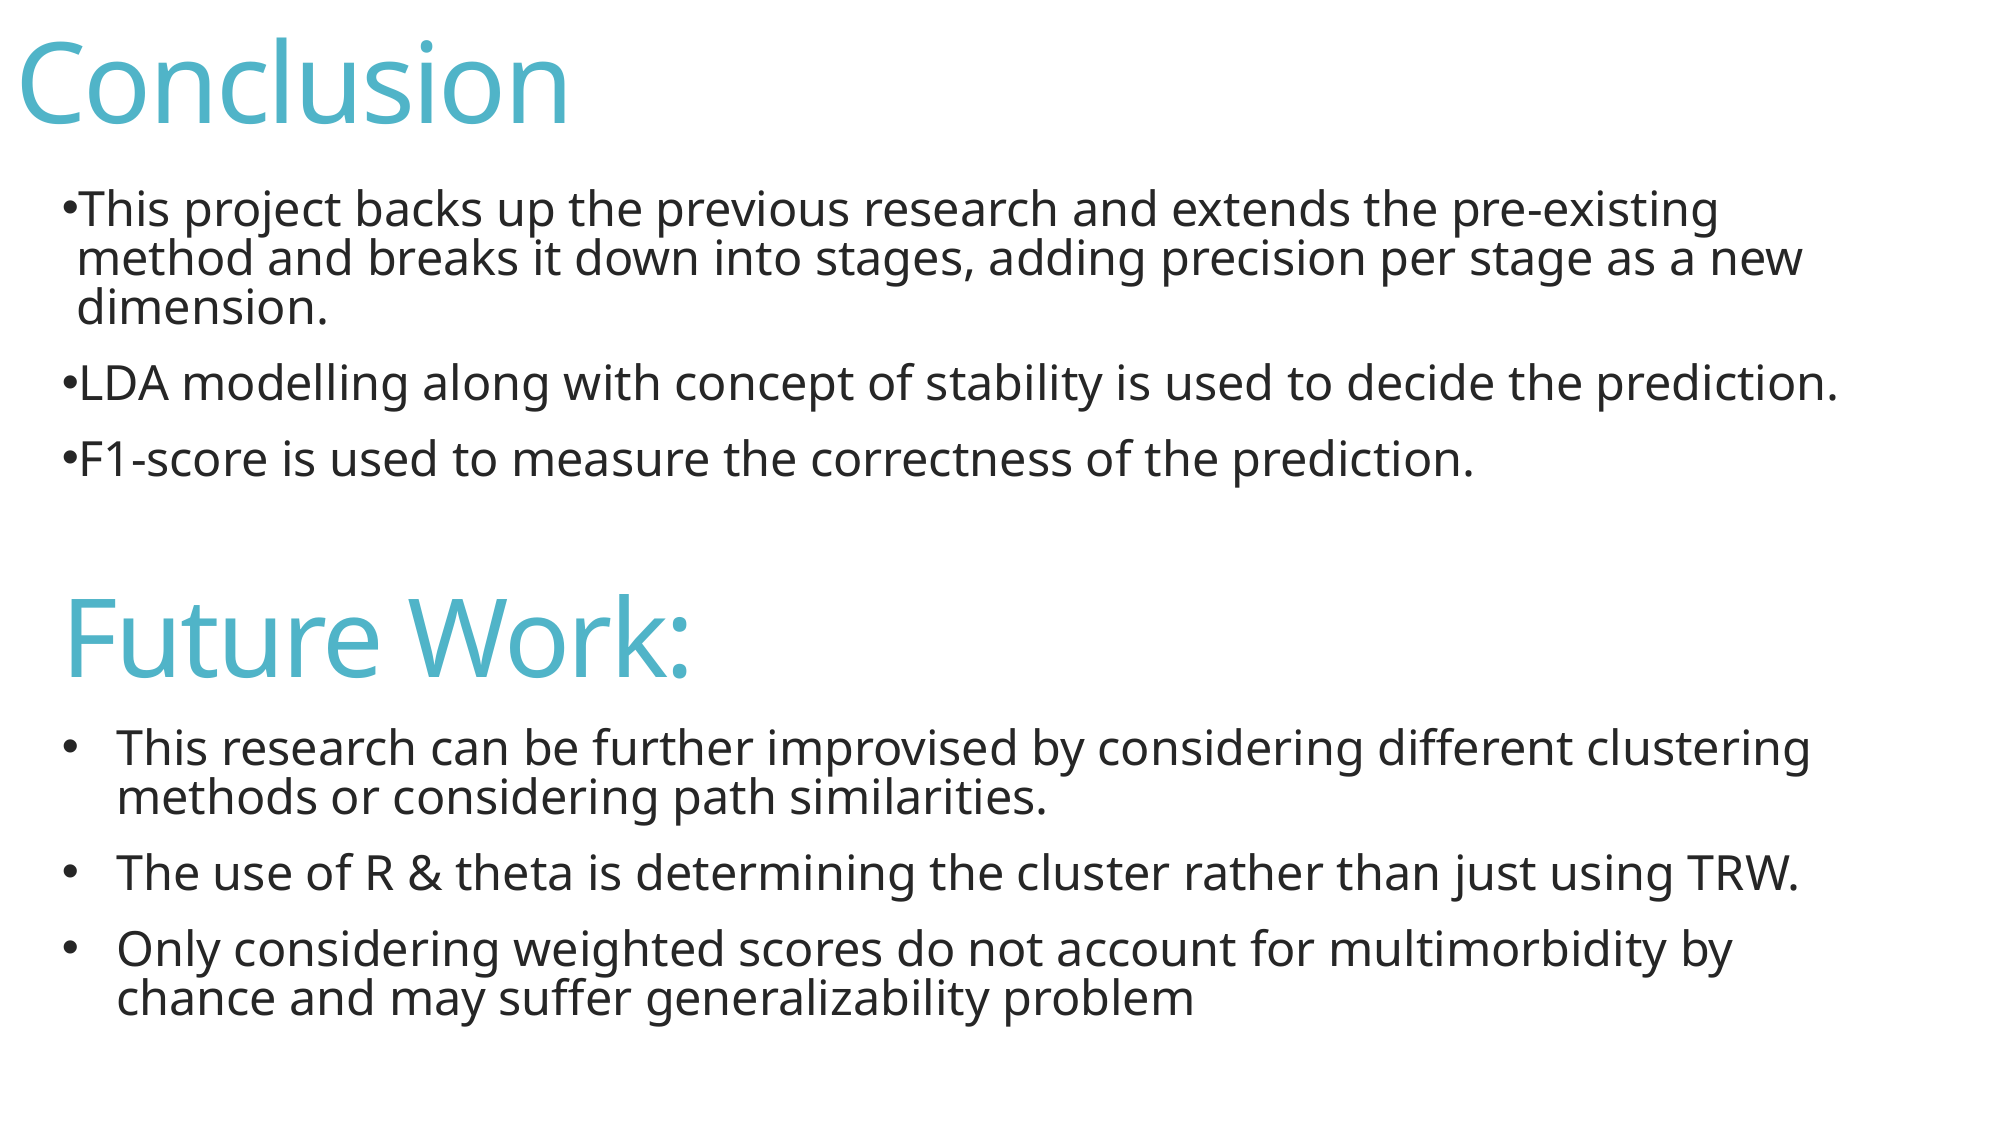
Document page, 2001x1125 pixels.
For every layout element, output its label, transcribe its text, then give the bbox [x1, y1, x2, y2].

list This project backs up the previous research and extends the pre-existing method and breaks it down into stages, adding precision per stage as a new dimension. LDA modelling along with concept of stability is used to decide the prediction. F1-score is used to measure the correctness of the prediction. Future Work: This research can be further improvised by considering different clustering methods or considering path similarities. The use of R & theta is determining the cluster rather than just using TRW. Only considering weighted scores do not account for multimorbidity by chance and may suffer generalizability problem [46, 178, 1876, 1058]
title Conclusion [0, 0, 1768, 179]
